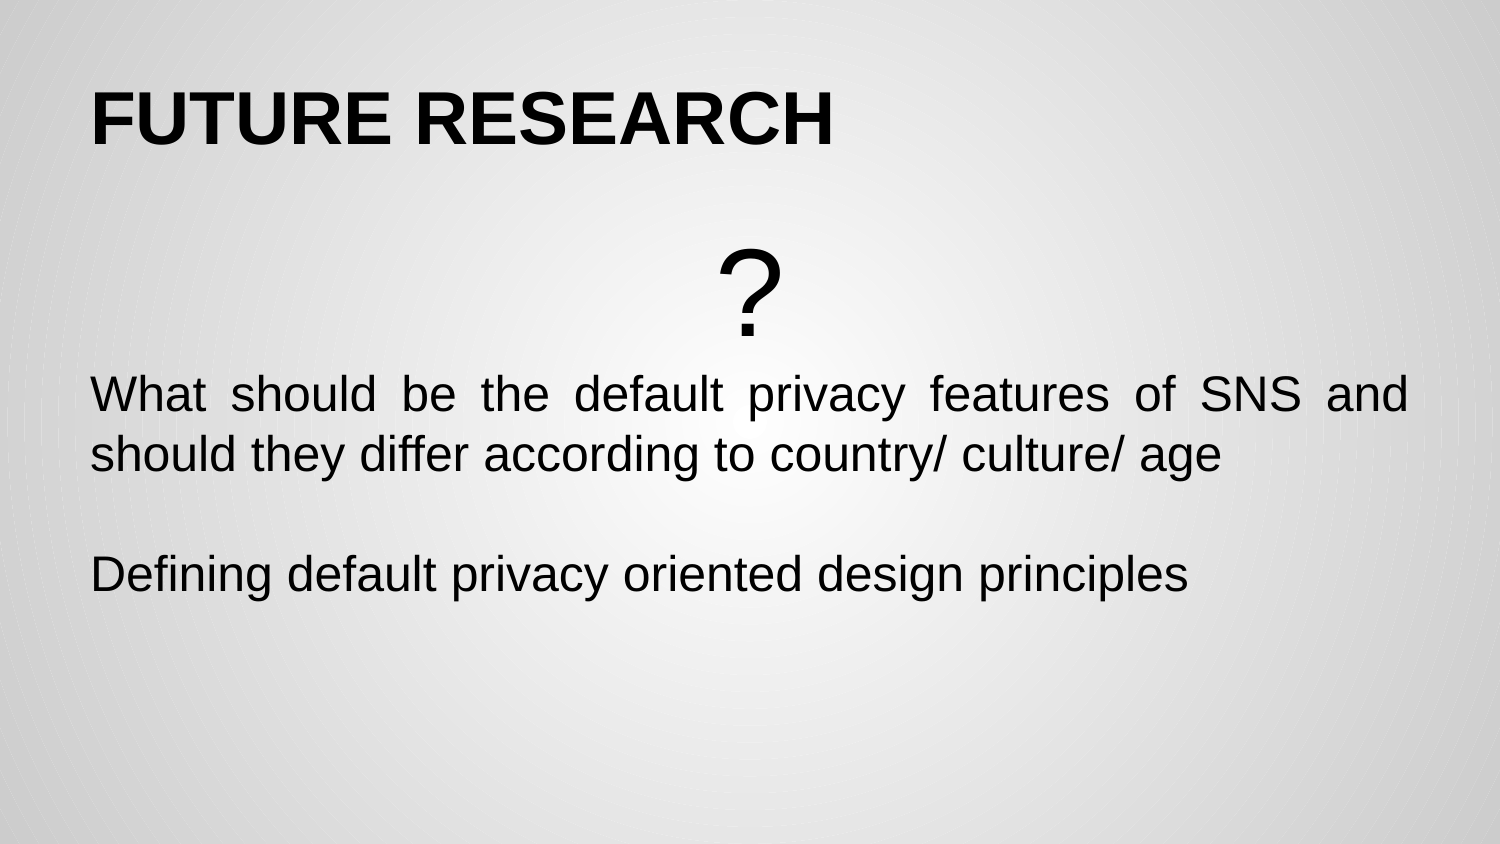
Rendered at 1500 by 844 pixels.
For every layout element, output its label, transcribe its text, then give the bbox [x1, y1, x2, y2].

title FUTURE RESEARCH [75, 33, 1425, 175]
list ? What should be the default privacy features of SNS and should they differ according to country/ culture/ age Defining default privacy oriented design principles [75, 196, 1425, 808]
